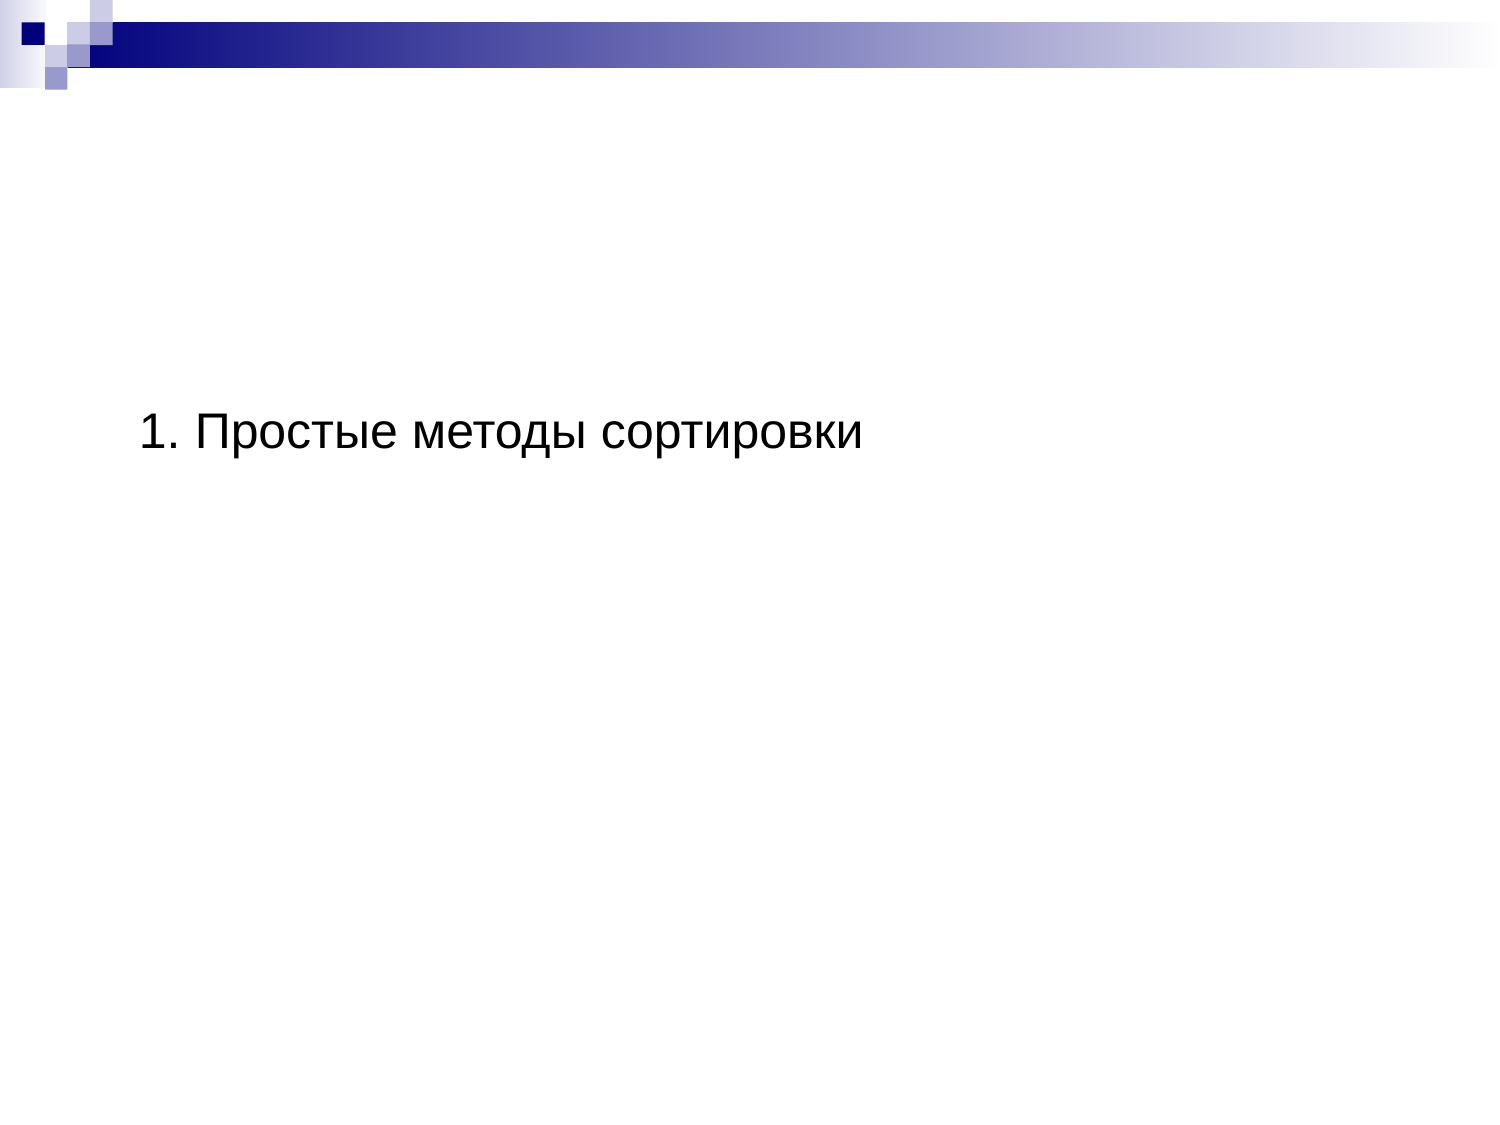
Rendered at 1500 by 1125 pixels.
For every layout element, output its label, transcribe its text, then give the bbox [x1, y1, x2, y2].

list 1. Простые методы сортировки [123, 219, 1399, 466]
